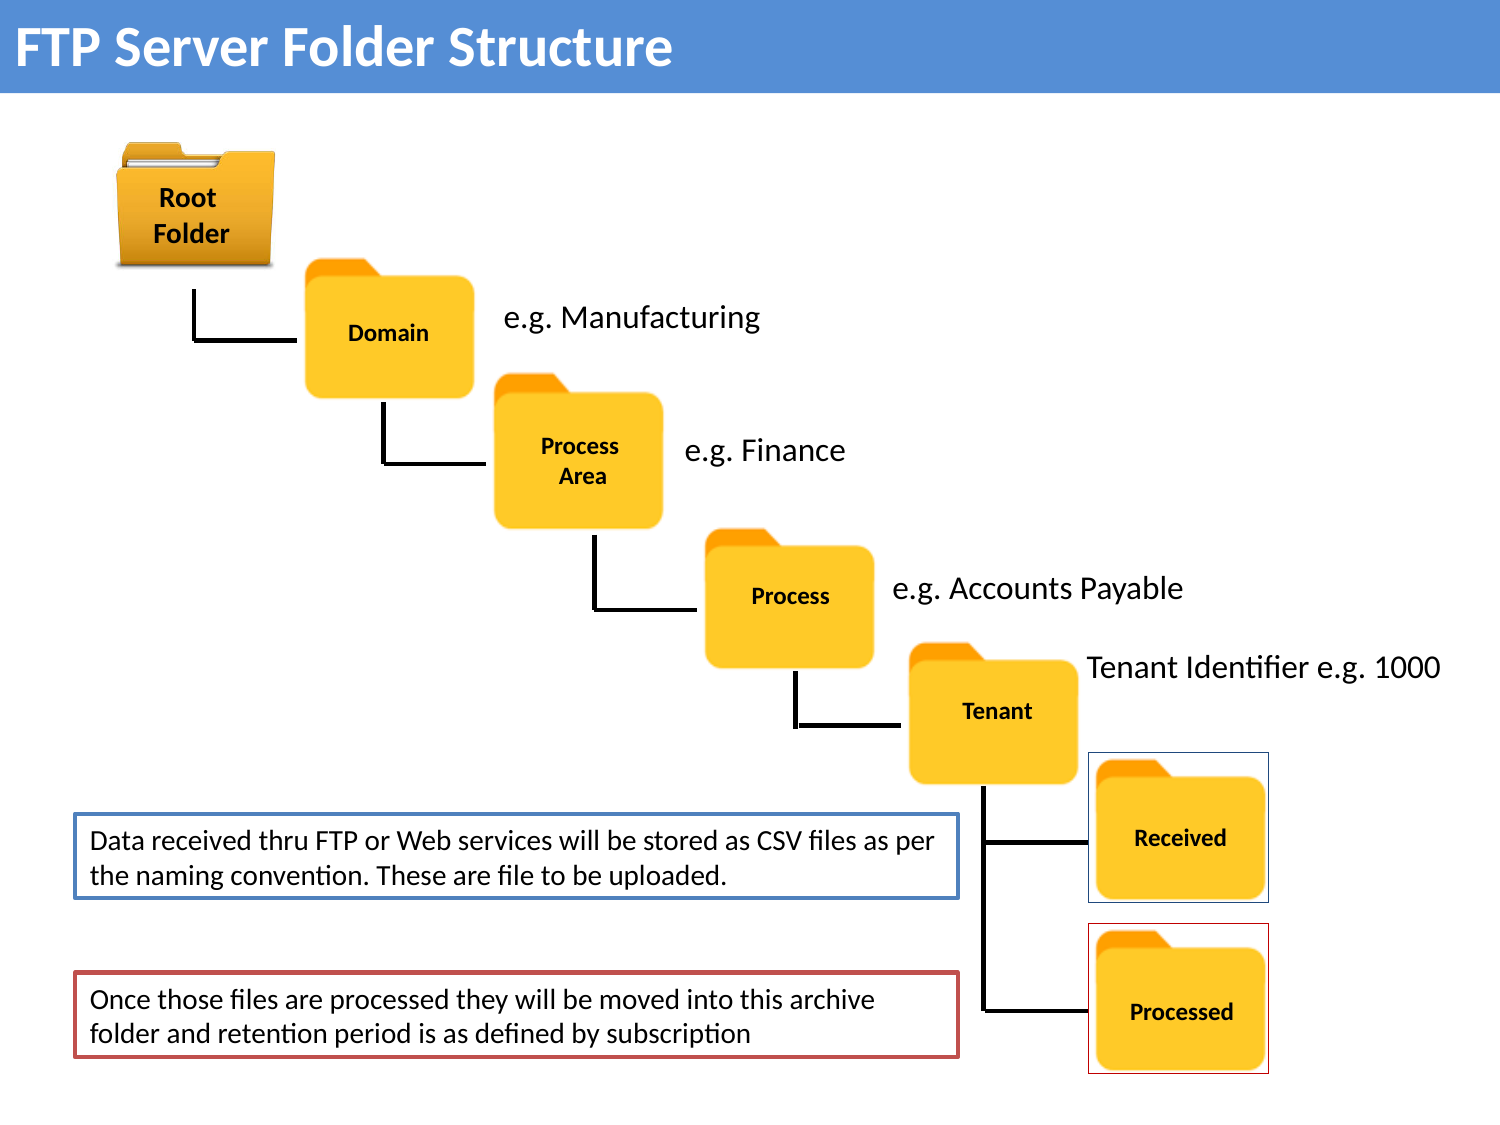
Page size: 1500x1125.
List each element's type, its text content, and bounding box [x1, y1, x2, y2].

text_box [74, 124, 1269, 1074]
text_box Tenant Identifier e.g. 1000 [1272, 638, 1500, 693]
title FTP Server Folder Structure [0, 0, 1500, 94]
